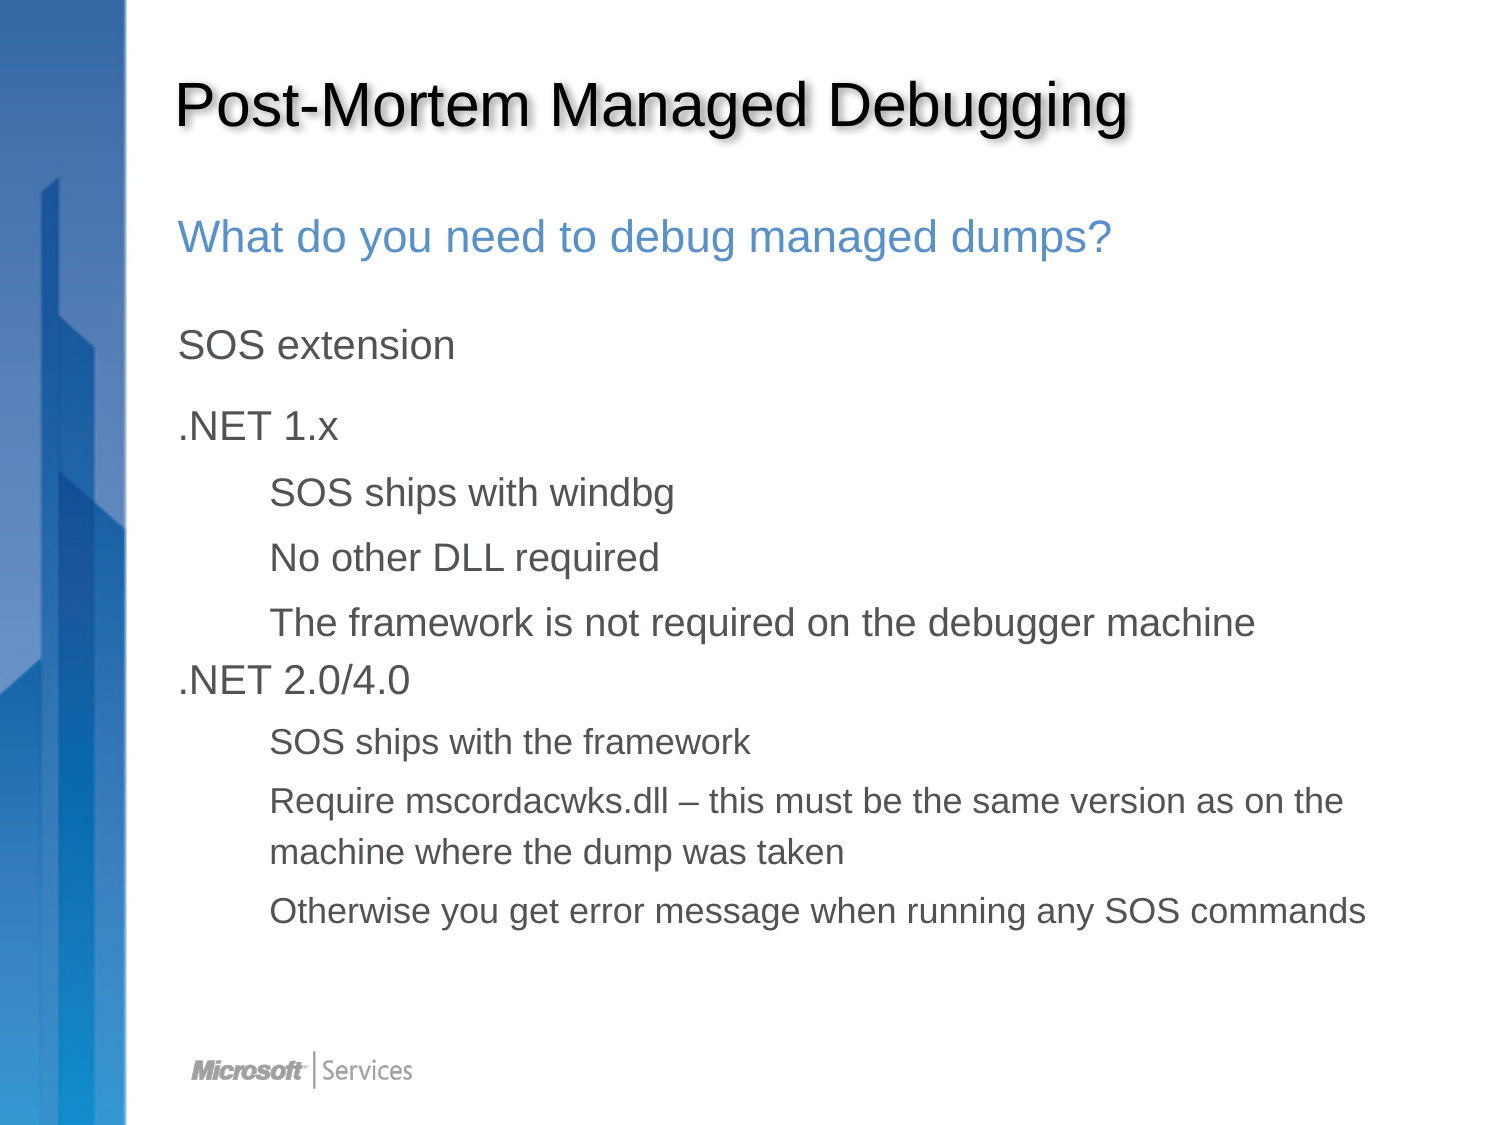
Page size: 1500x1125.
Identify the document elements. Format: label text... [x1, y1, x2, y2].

list What do you need to debug managed dumps? SOS extension .NET 1.x SOS ships with windbg No other DLL required The framework is not required on the debugger machine .NET 2.0/4.0 SOS ships with the framework Require mscordacwks.dll – this must be the same version as on the machine where the dump was taken Otherwise you get error message when running any SOS commands [162, 200, 1439, 944]
picture [0, 0, 1500, 1125]
title Post-Mortem Managed Debugging [159, 56, 1262, 187]
